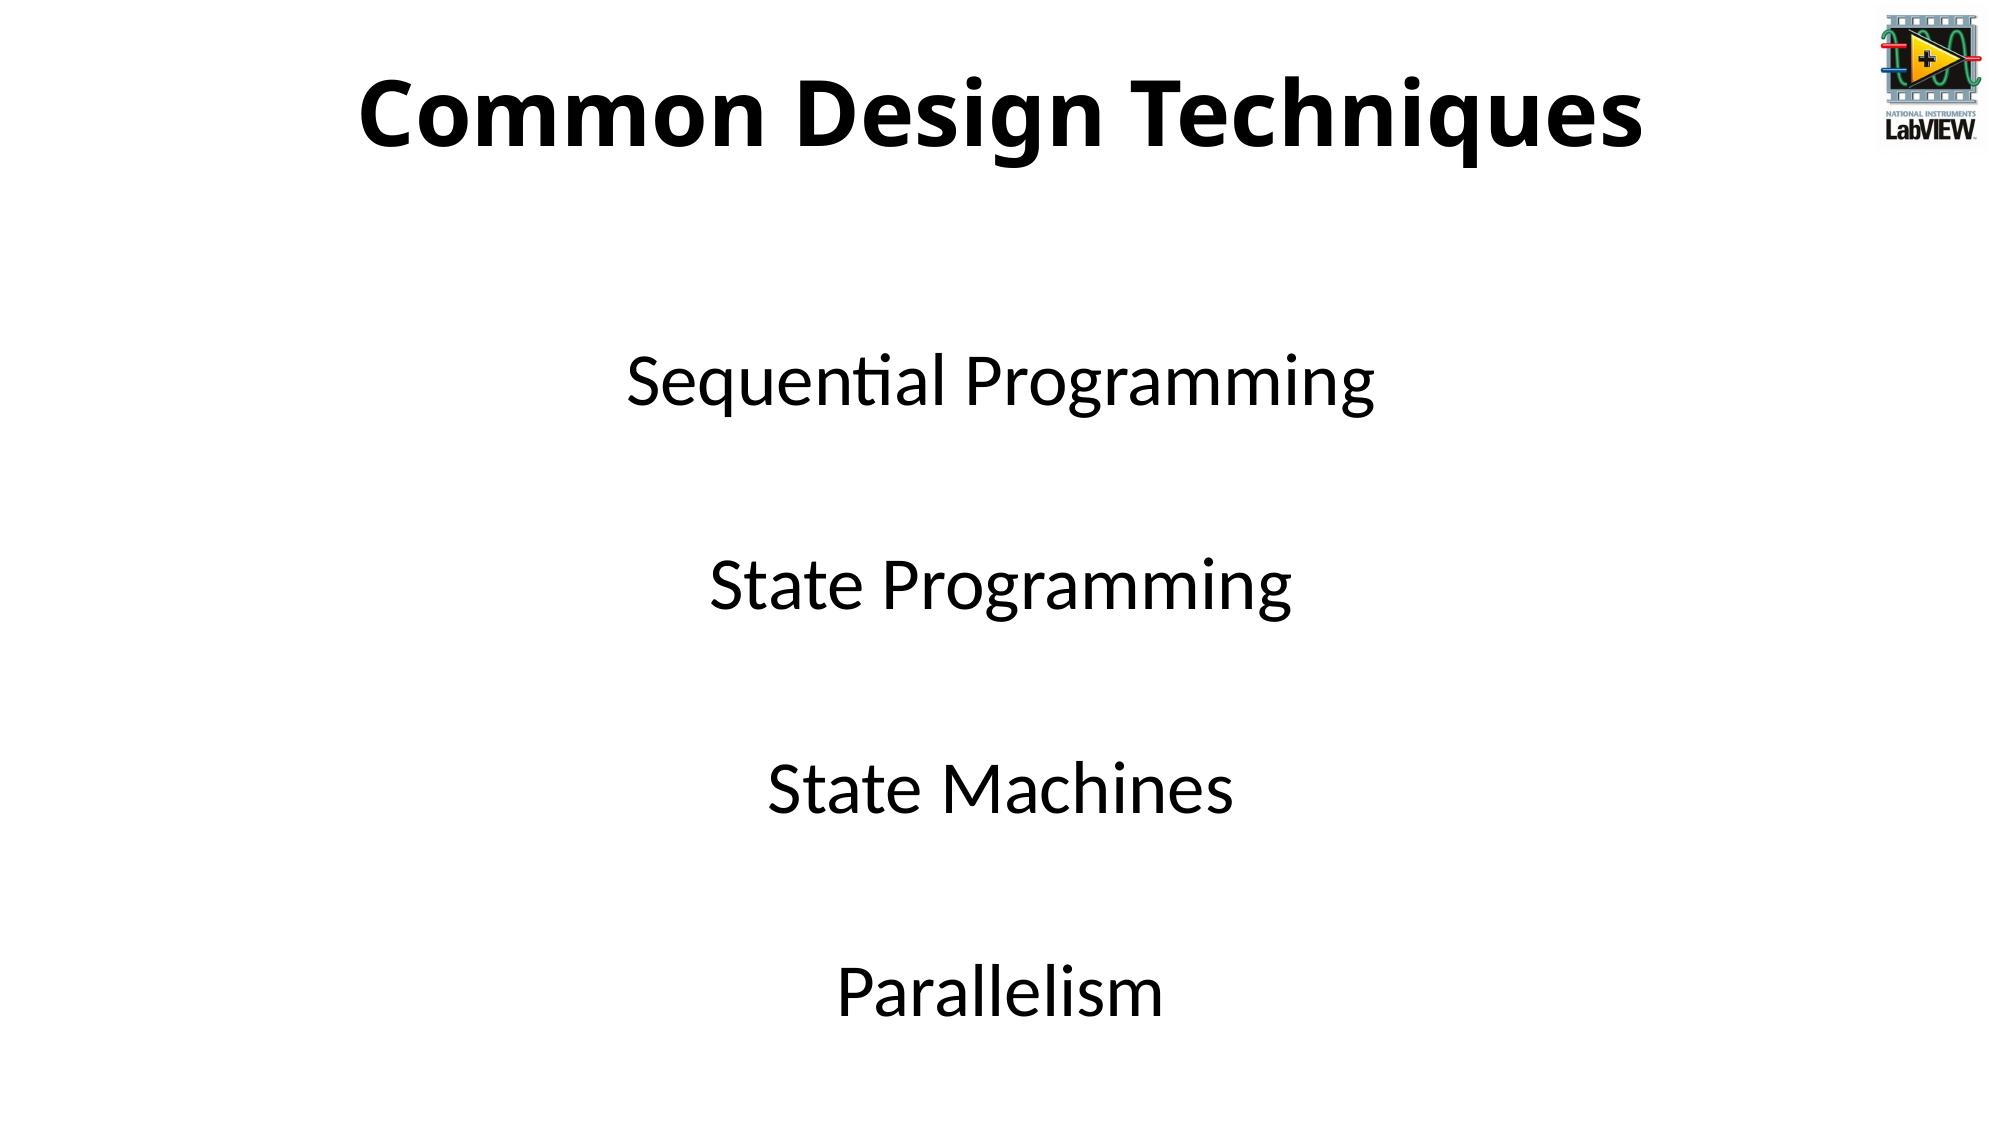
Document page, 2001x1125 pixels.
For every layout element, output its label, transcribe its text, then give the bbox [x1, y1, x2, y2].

picture [1875, 3, 1988, 155]
text_box Sequential Programming State Programming State Machines Parallelism [357, 333, 1645, 1065]
text_box Common Design Techniques [81, 60, 1922, 174]
